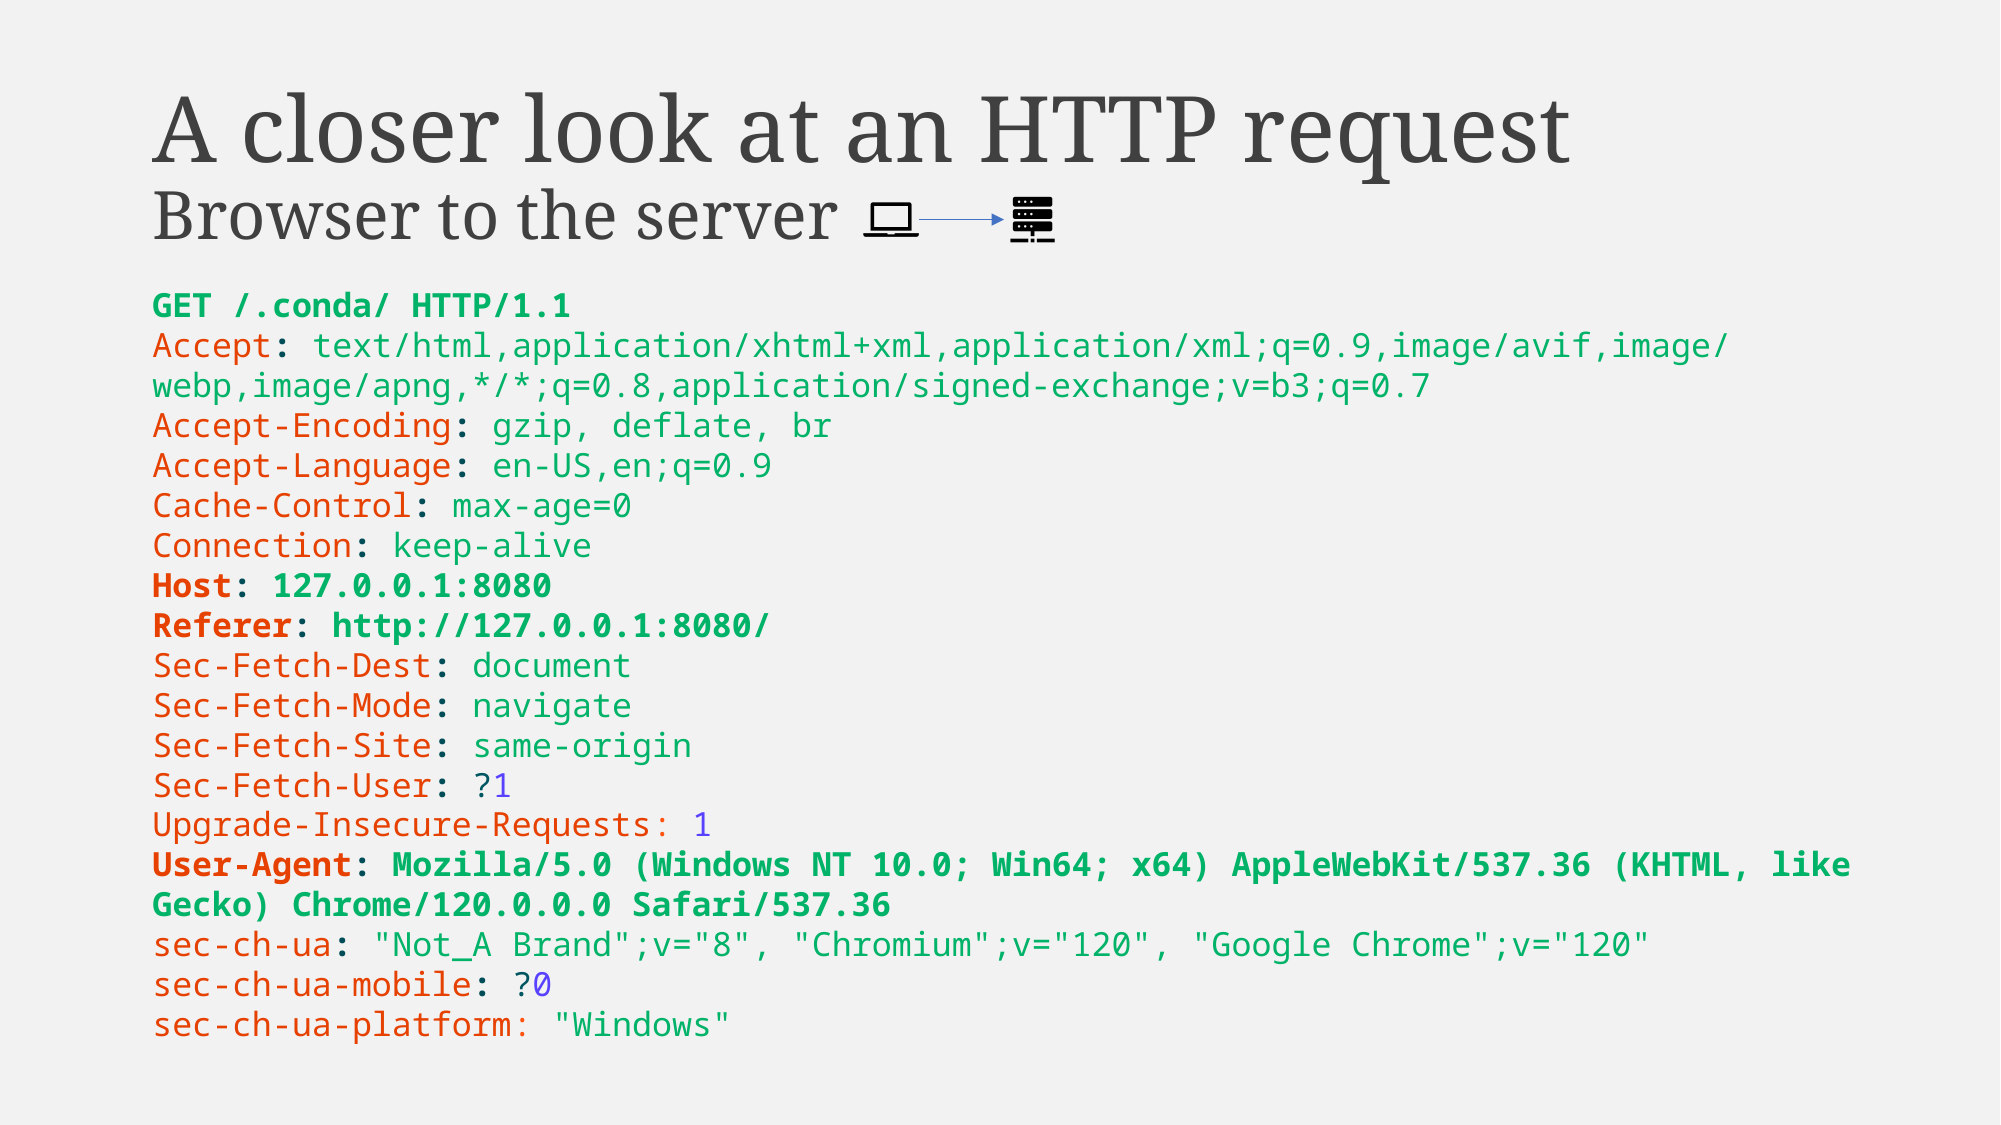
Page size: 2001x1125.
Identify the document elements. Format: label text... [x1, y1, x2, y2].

text_box GET /.conda/ HTTP/1.1 Accept: text/html,application/xhtml+xml,application/xml;q=0.9,image/avif,image/webp,image/apng,*/*;q=0.8,application/signed-exchange;v=b3;q=0.7 Accept-Encoding: gzip, deflate, br Accept-Language: en-US,en;q=0.9 Cache-Control: max-age=0 Connection: keep-alive Host: 127.0.0.1:8080 Referer: http://127.0.0.1:8080/ Sec-Fetch-Dest: document Sec-Fetch-Mode: navigate Sec-Fetch-Site: same-origin Sec-Fetch-User: ?1 Upgrade-Insecure-Requests: 1 User-Agent: Mozilla/5.0 (Windows NT 10.0; Win64; x64) AppleWebKit/537.36 (KHTML, like Gecko) Chrome/120.0.0.0 Safari/537.36 sec-ch-ua: "Not_A Brand";v="8", "Chromium";v="120", "Google Chrome";v="120" sec-ch-ua-mobile: ?0 sec-ch-ua-platform: "Windows" [137, 277, 1965, 1051]
picture [1003, 190, 1062, 249]
picture [862, 190, 920, 249]
title A closer look at an HTTP request Browser to the server [137, 59, 1863, 277]
